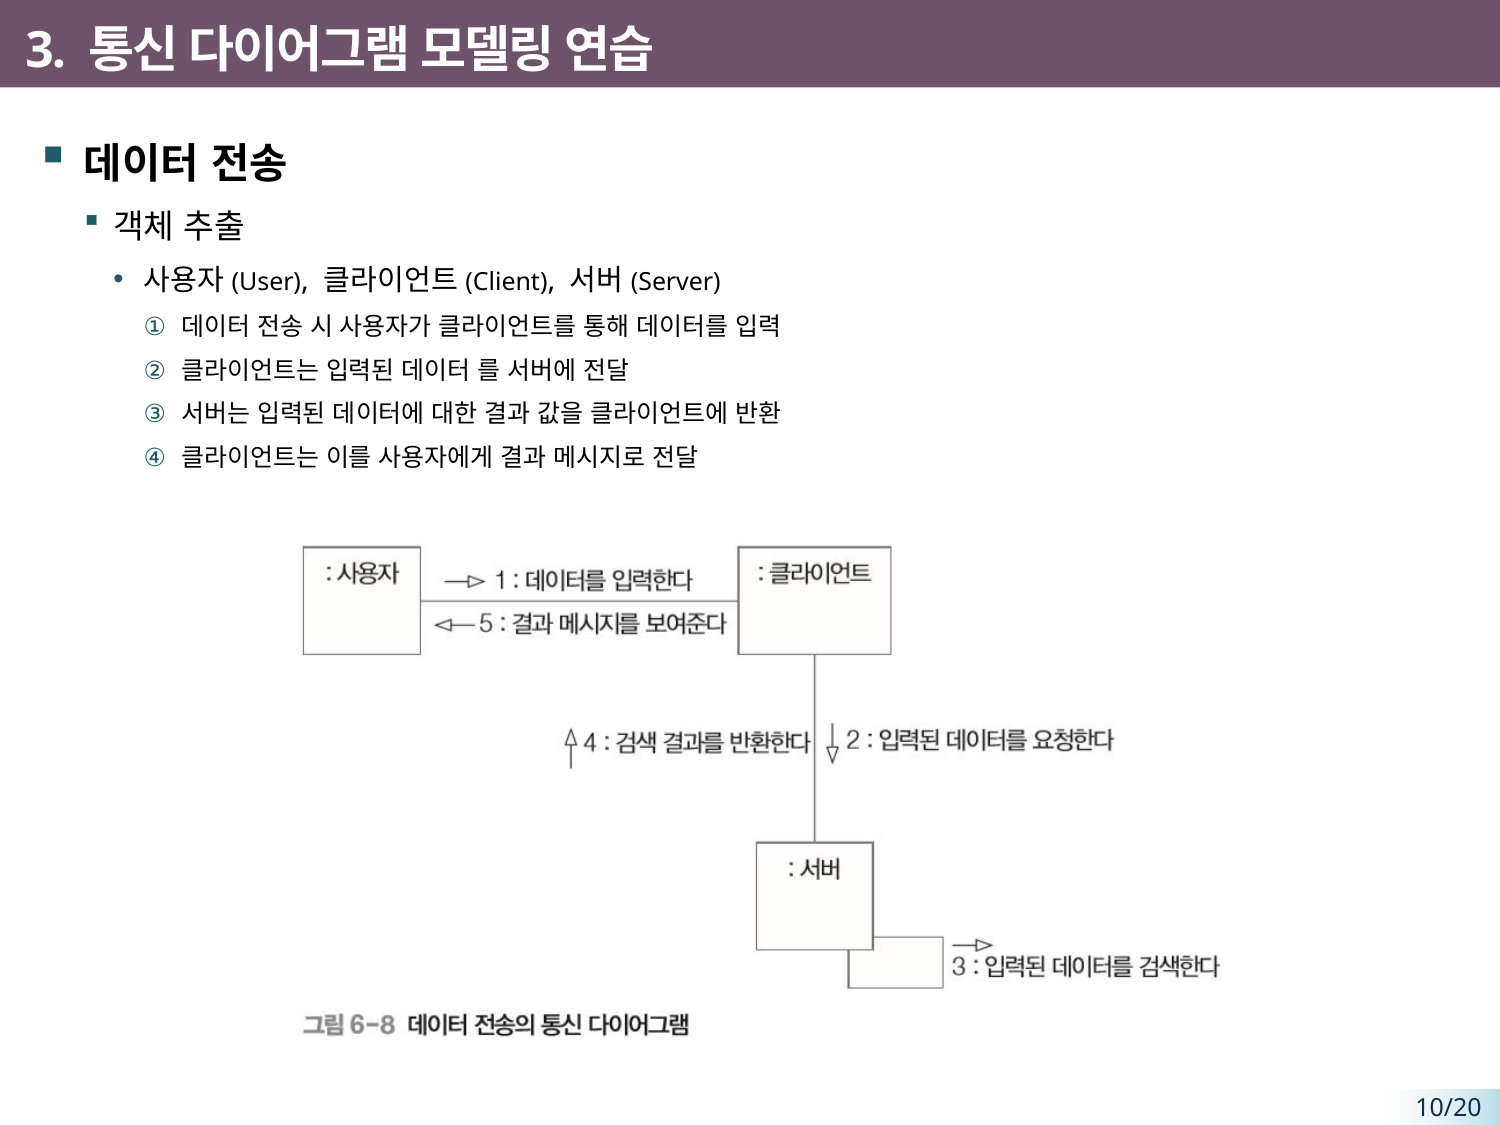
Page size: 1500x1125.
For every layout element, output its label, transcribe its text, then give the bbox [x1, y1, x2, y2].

picture [288, 536, 1223, 1050]
list 데이터 전송 객체 추출 사용자(User), 클라이언트(Client), 서버(Server) 데이터 전송 시 사용자가 클라이언트를 통해 데이터를 입력 클라이언트는 입력된 데이터 를 서버에 전달 서버는 입력된 데이터에 대한 결과 값을 클라이언트에 반환 클라이언트는 이를 사용자에게 결과 메시지로 전달 [10, 118, 1481, 1049]
title 3. 통신 다이어그램 모델링 연습 [10, 8, 1288, 87]
